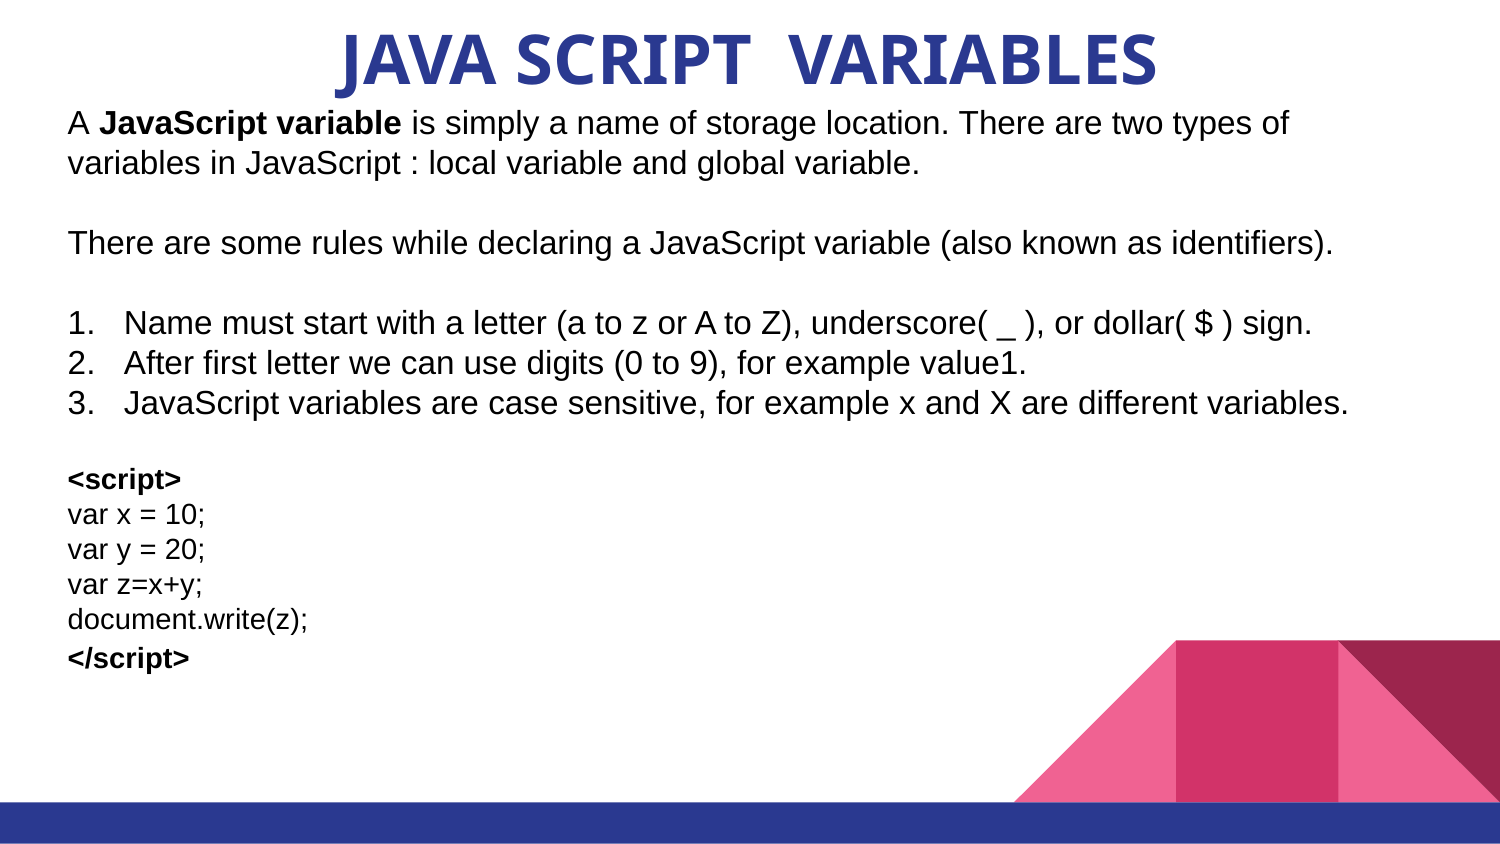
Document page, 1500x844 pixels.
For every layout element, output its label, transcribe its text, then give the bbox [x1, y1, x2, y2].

title JAVA SCRIPT VARIABLES [0, 0, 1500, 101]
text_box A JavaScript variable is simply a name of storage location. There are two types of variables in JavaScript : local variable and global variable. There are some rules while declaring a JavaScript variable (also known as identifiers). Name must start with a letter (a to z or A to Z), underscore( _ ), or dollar( $ ) sign. After first letter we can use digits (0 to 9), for example value1. JavaScript variables are case sensitive, for example x and X are different variables. <script> var x = 10; var y = 20; var z=x+y; document.write(z); </script> [52, 86, 1448, 691]
